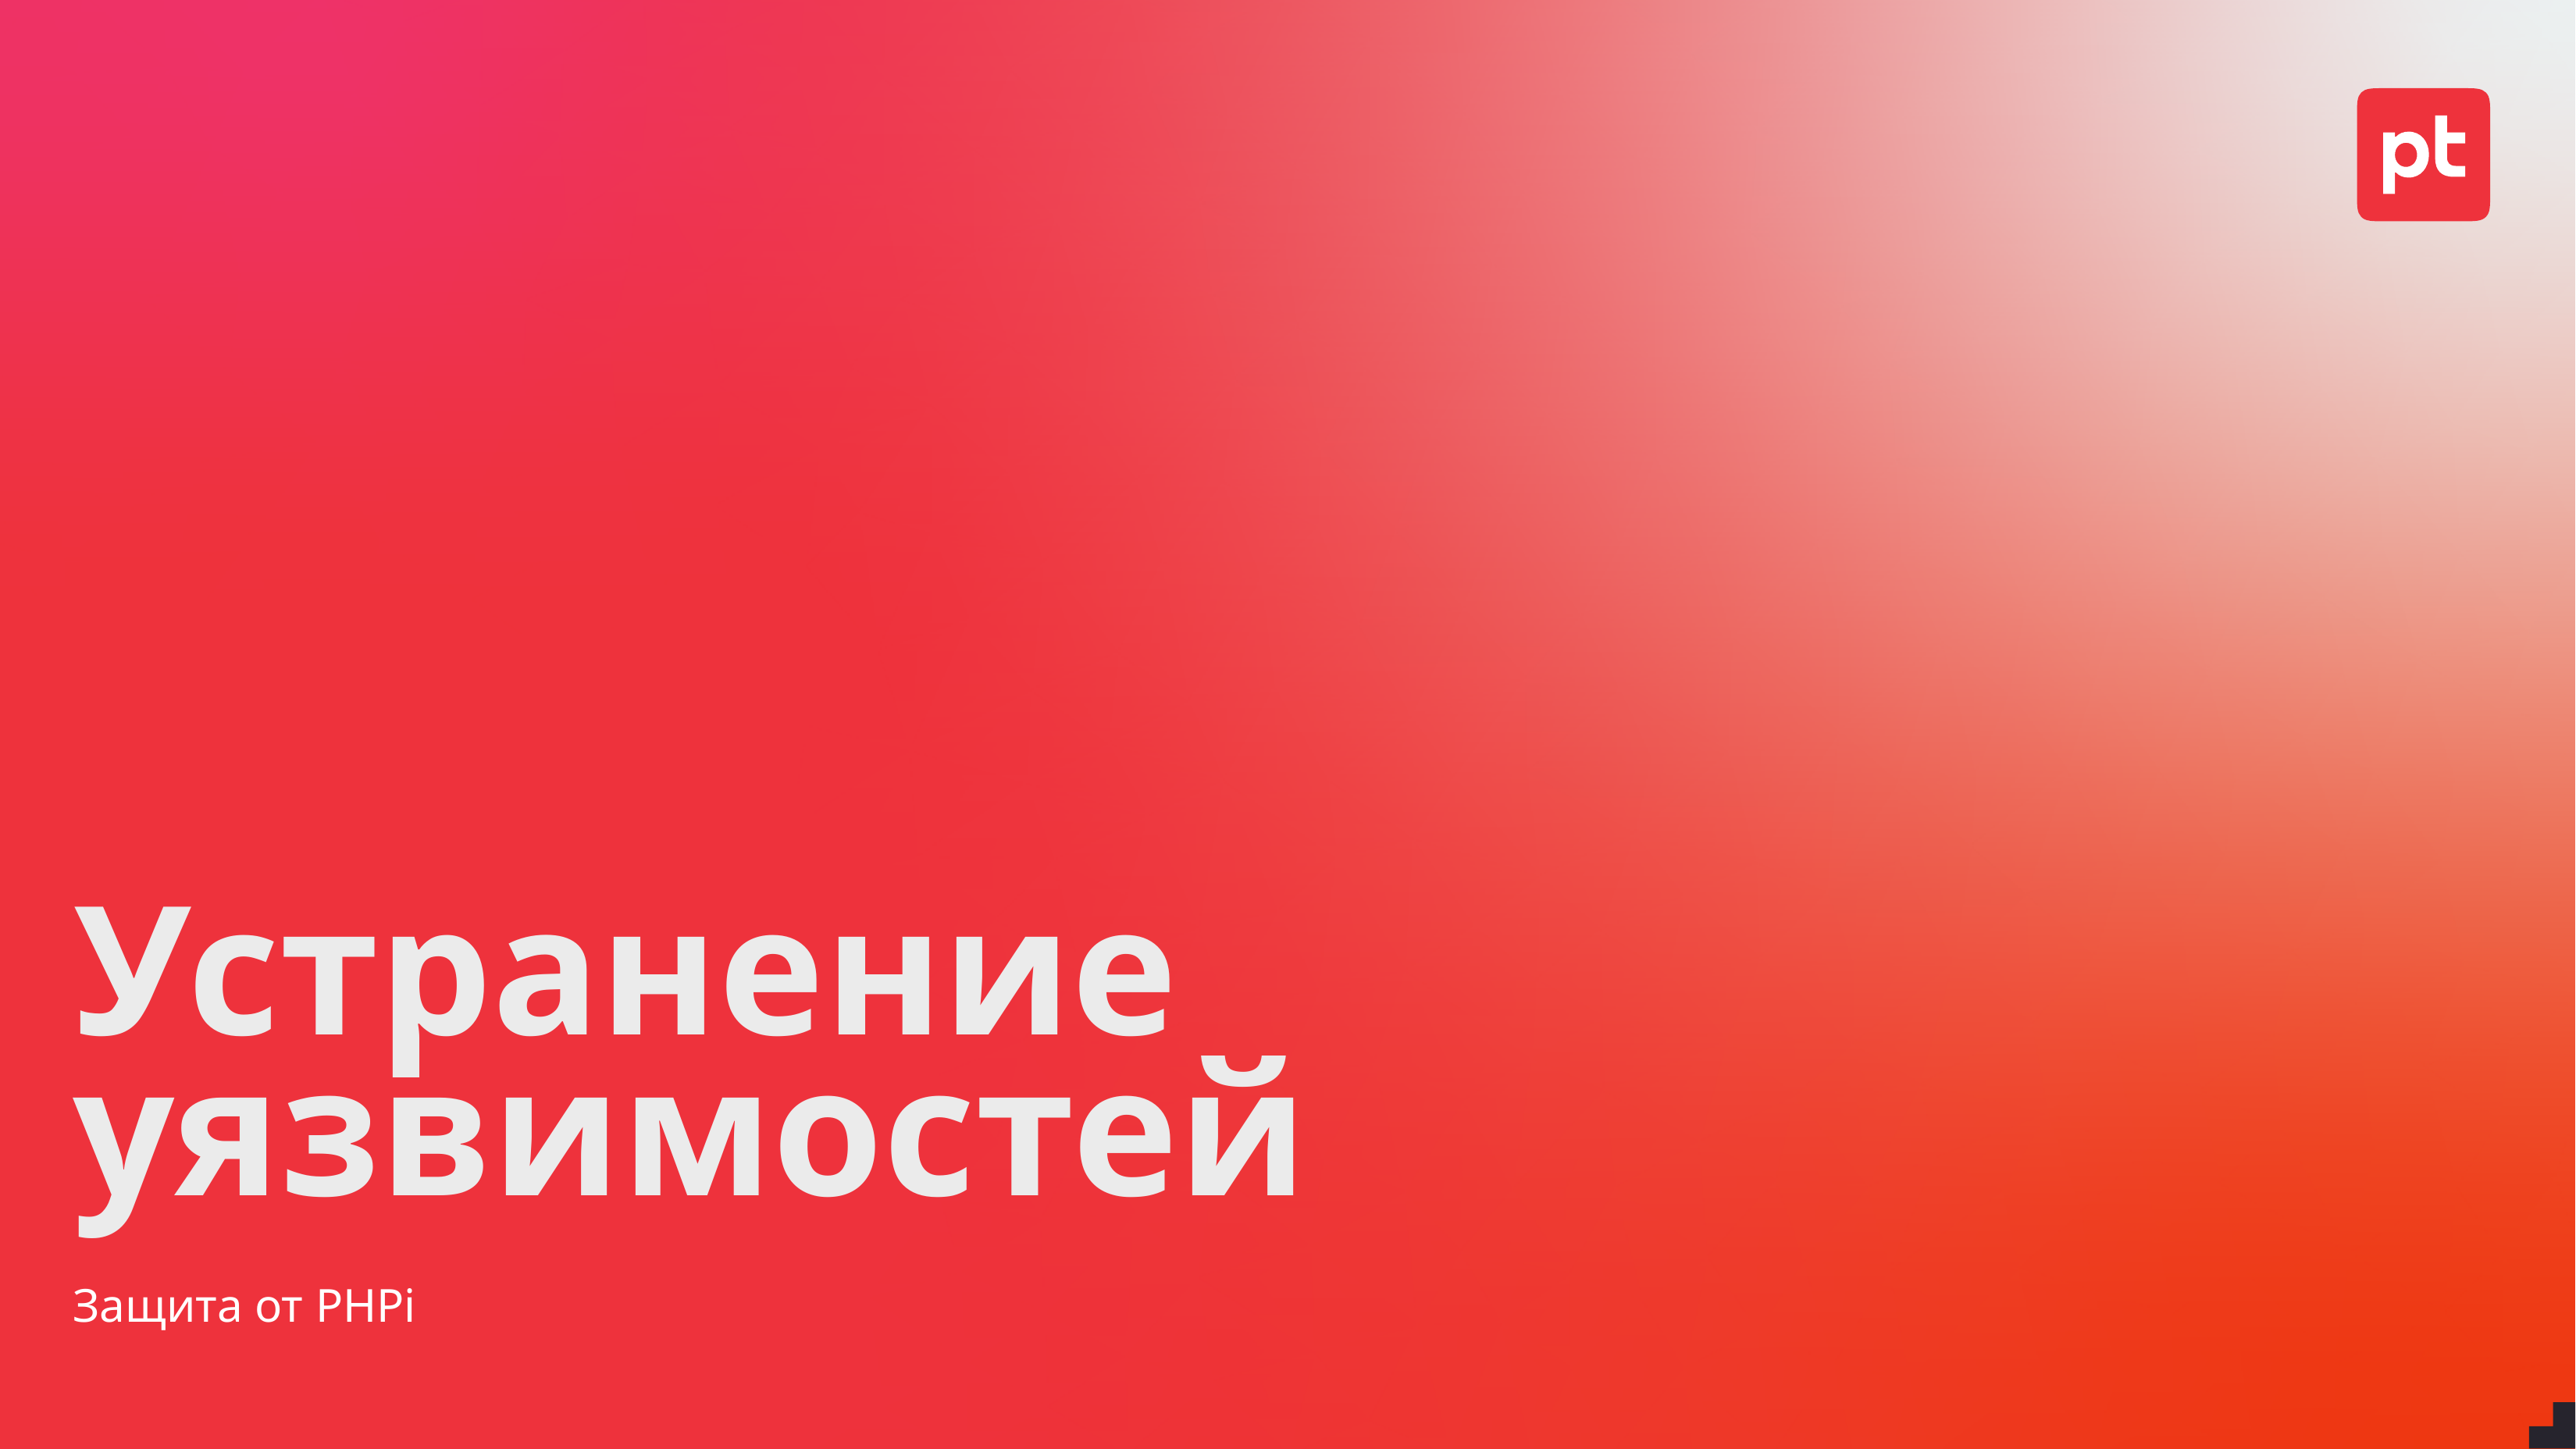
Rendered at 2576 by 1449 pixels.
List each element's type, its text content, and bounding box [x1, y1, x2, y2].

picture [0, 0, 2575, 1449]
list Защита от PHPi [61, 1276, 1511, 1356]
list Устранение уязвимостей [61, 899, 2009, 1249]
